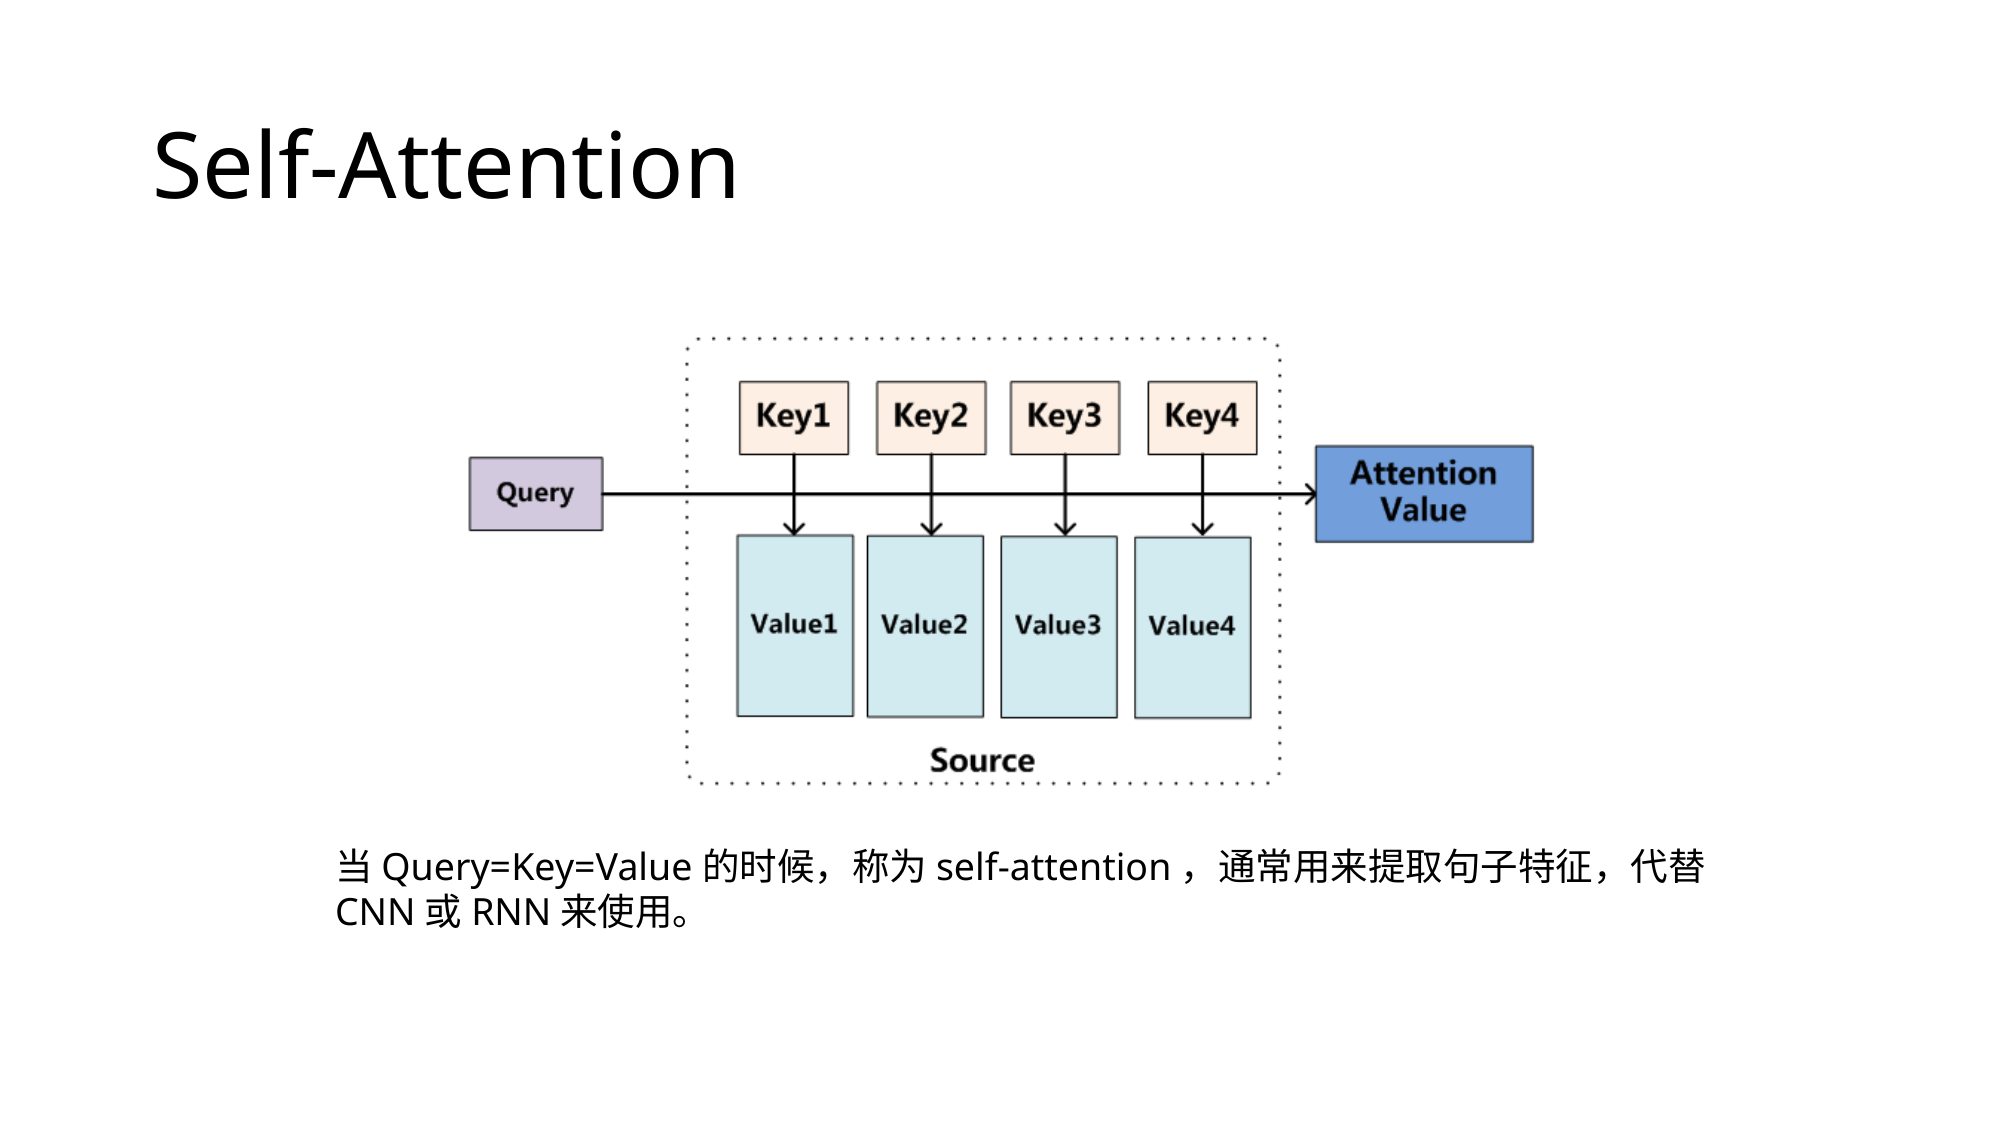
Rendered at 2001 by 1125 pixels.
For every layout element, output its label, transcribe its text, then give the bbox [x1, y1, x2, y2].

text_box 当Query=Key=Value的时候，称为self-attention，通常用来提取句子特征，代替CNN或RNN来使用。 [320, 835, 1781, 941]
picture [448, 326, 1552, 799]
title Self-Attention [137, 59, 1863, 278]
